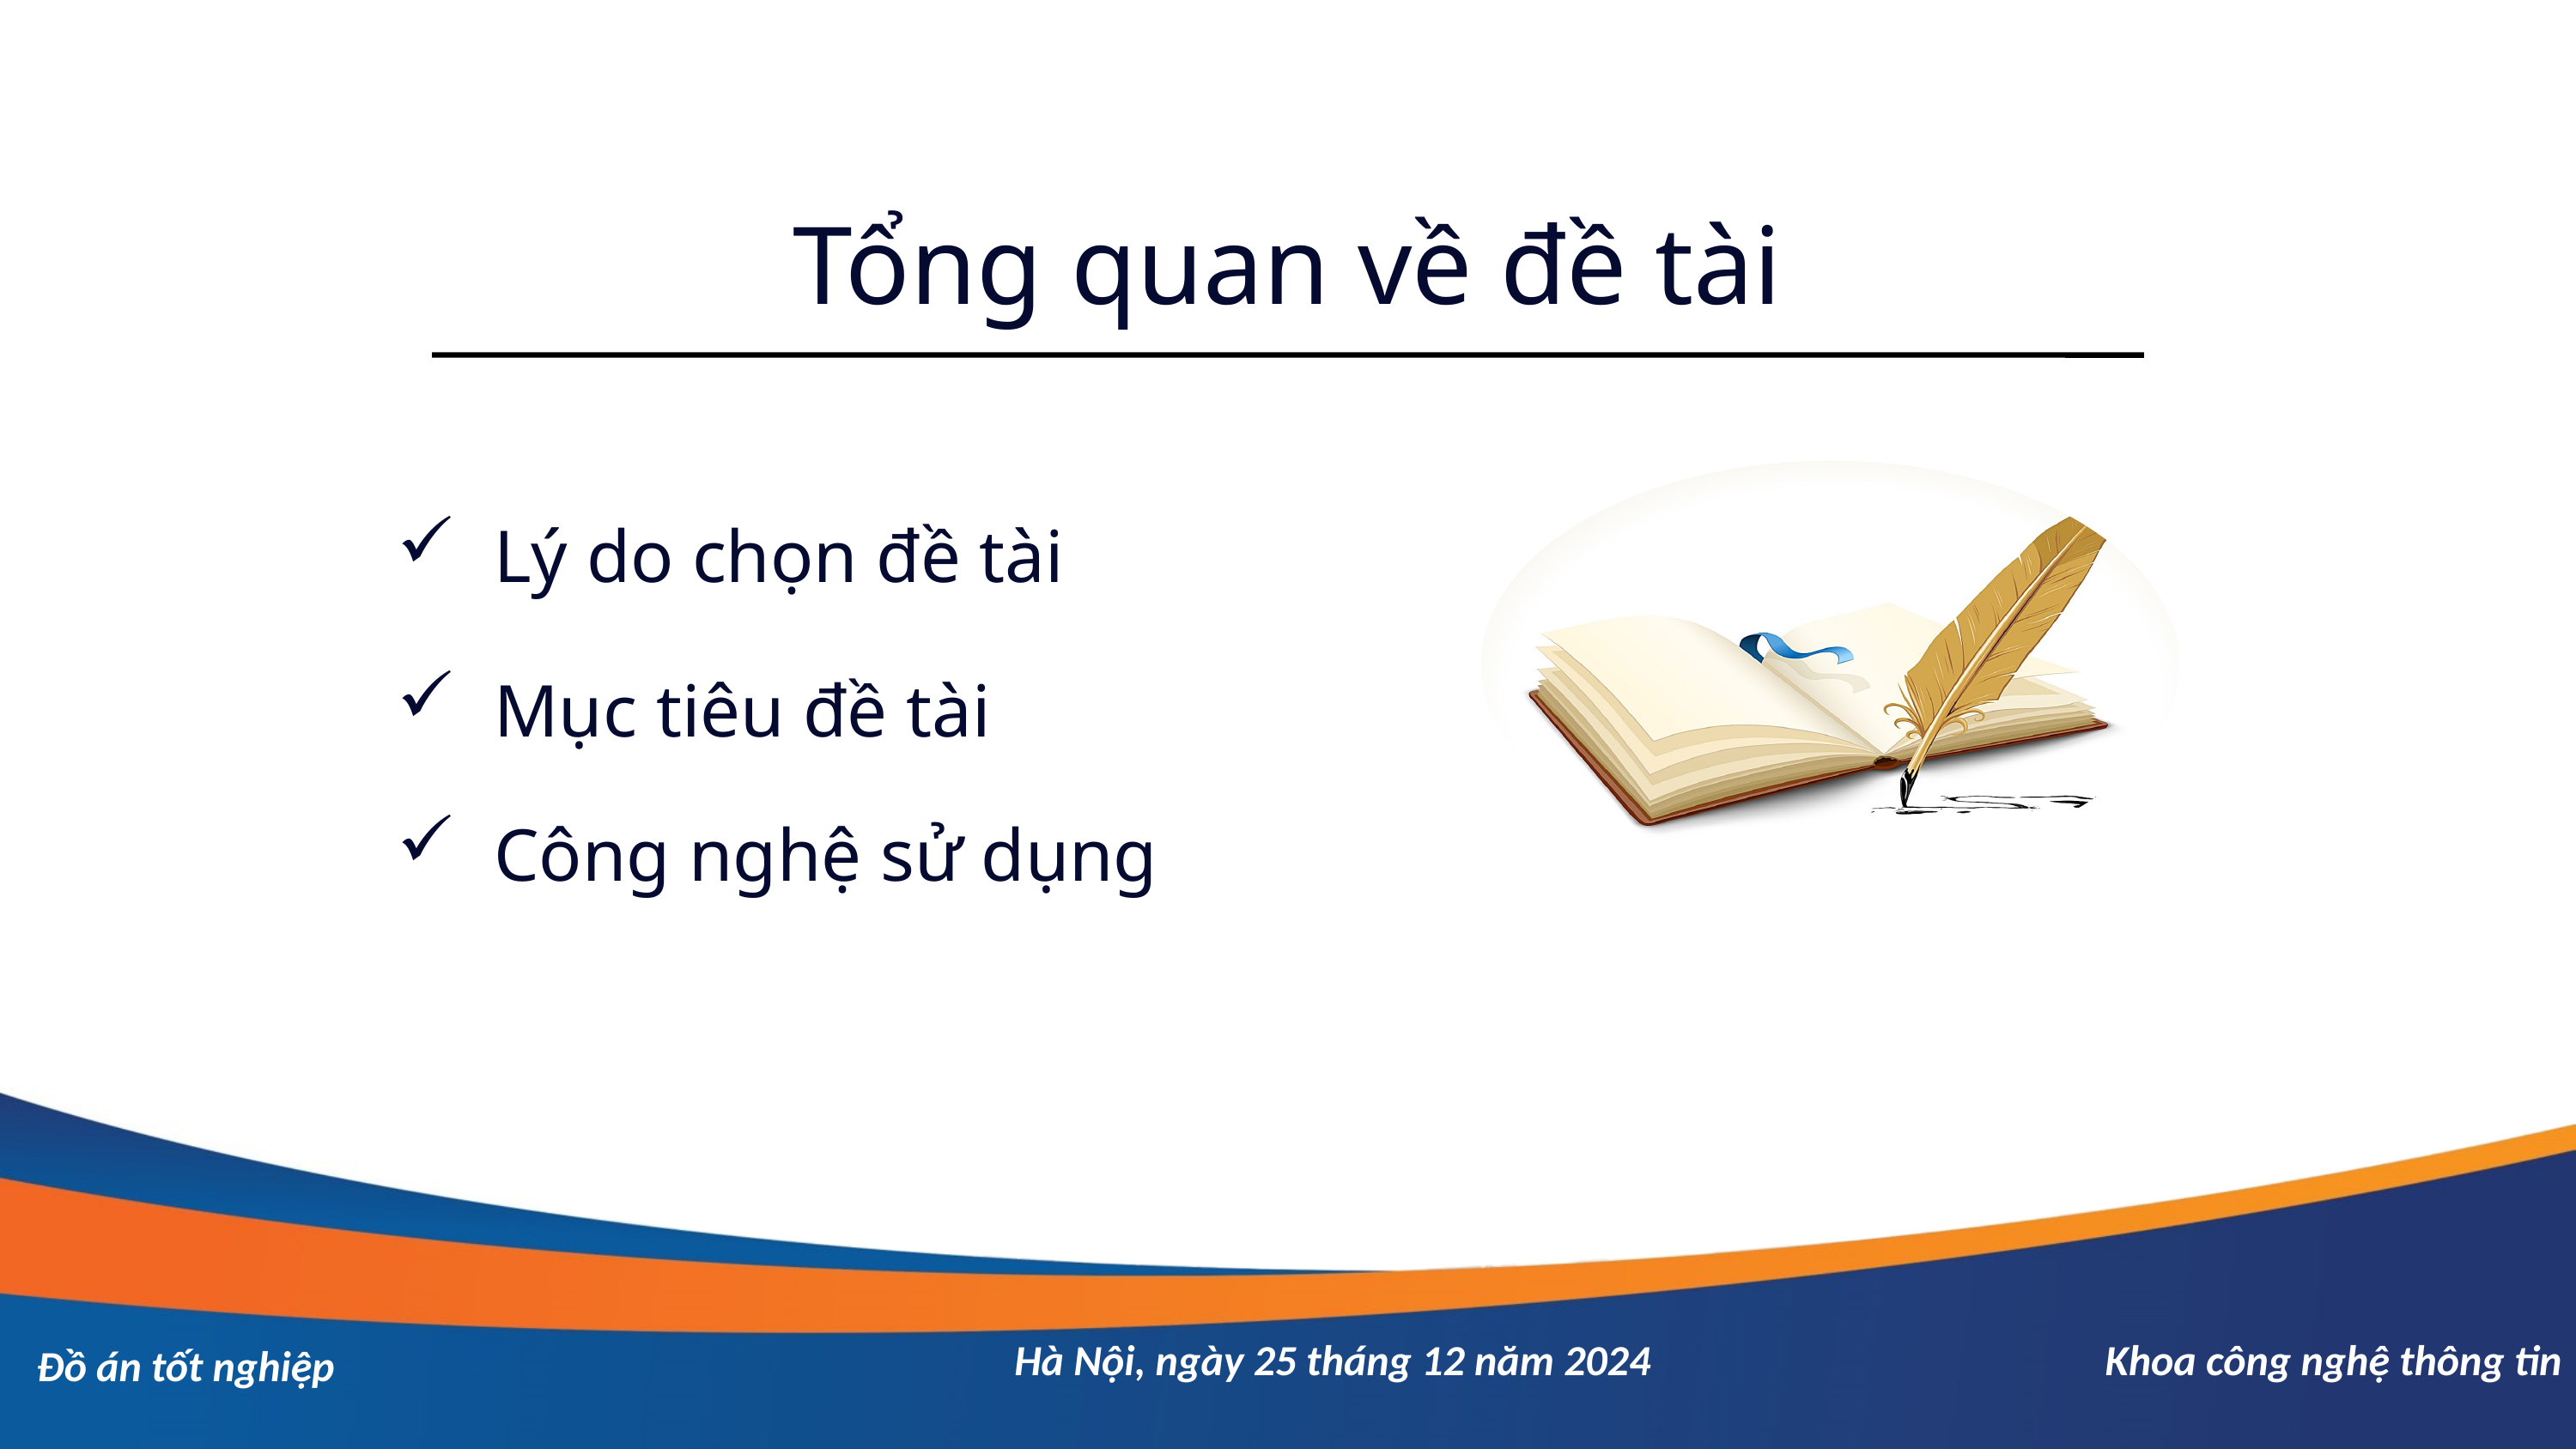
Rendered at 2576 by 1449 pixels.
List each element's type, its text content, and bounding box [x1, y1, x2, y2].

text_box Mục tiêu đề tài [397, 622, 1333, 683]
picture [0, 460, 2576, 1449]
text_box Lý do chọn đề tài [397, 468, 1333, 597]
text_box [431, 166, 2145, 355]
